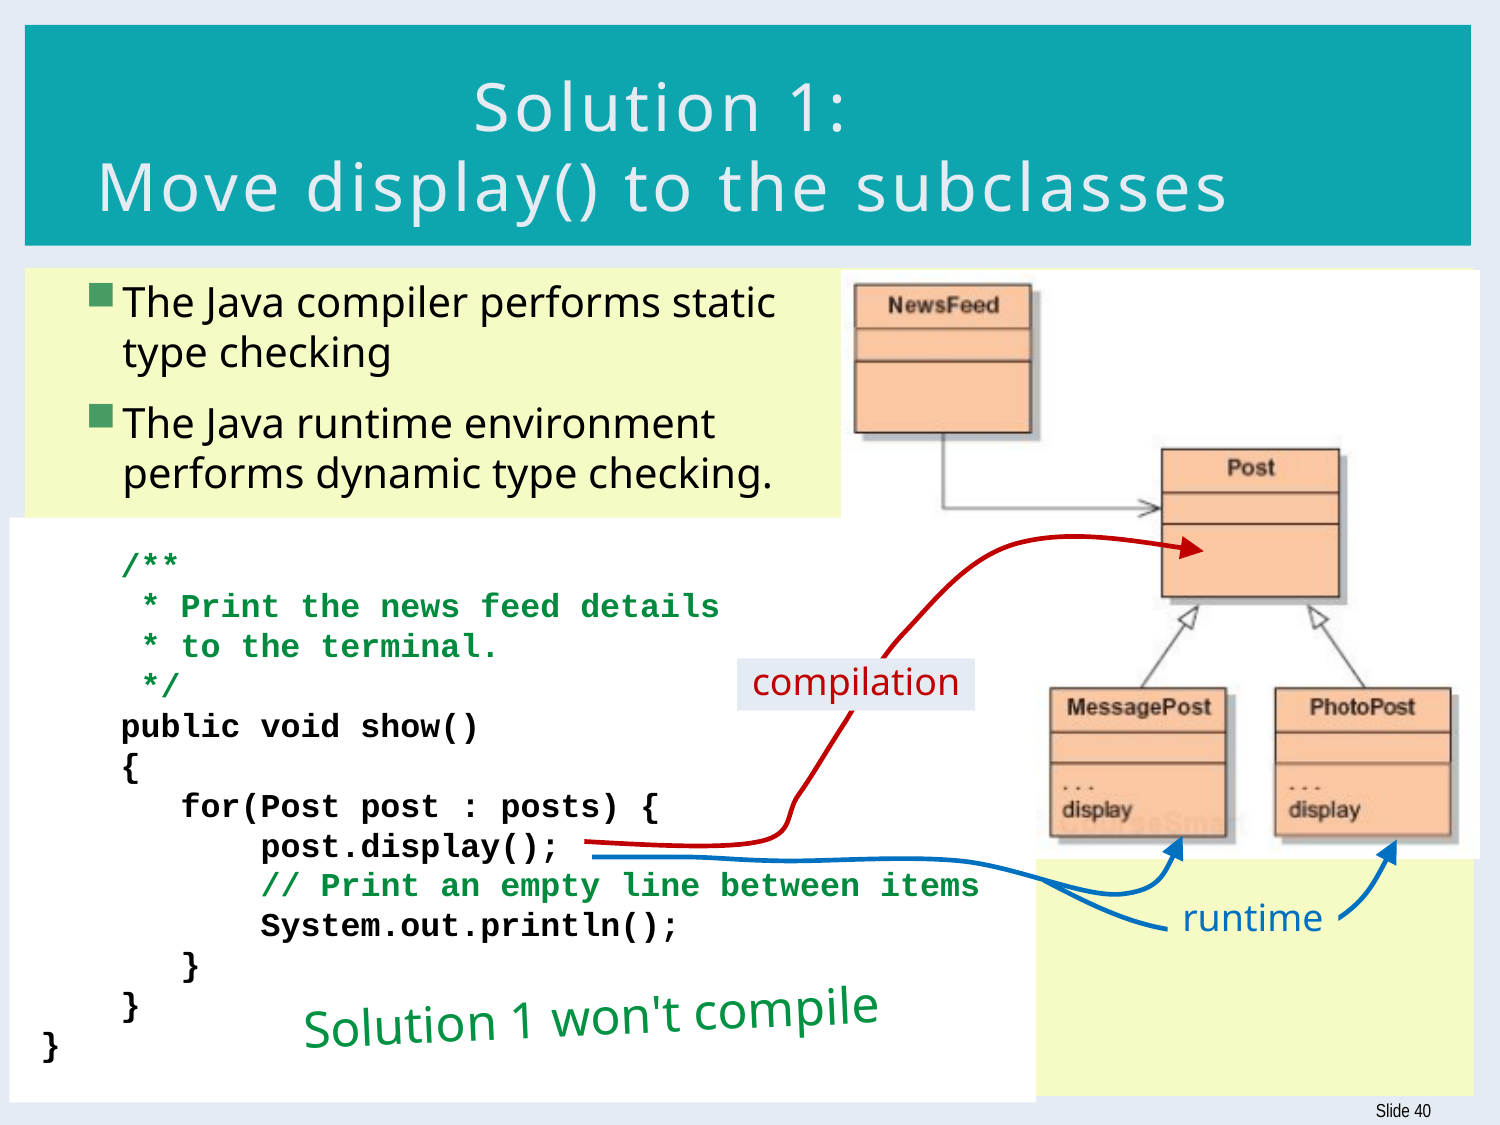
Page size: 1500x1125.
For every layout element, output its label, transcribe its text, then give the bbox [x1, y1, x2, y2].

list The Java compiler performs static type checking The Java runtime environment performs dynamic type checking. [62, 268, 821, 516]
text_box [1208, 868, 1382, 918]
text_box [9, 517, 1205, 1103]
text_box runtime [1208, 894, 1339, 947]
picture [840, 270, 1480, 860]
title Solution 1: Move display() to the subclasses [40, 58, 1285, 232]
